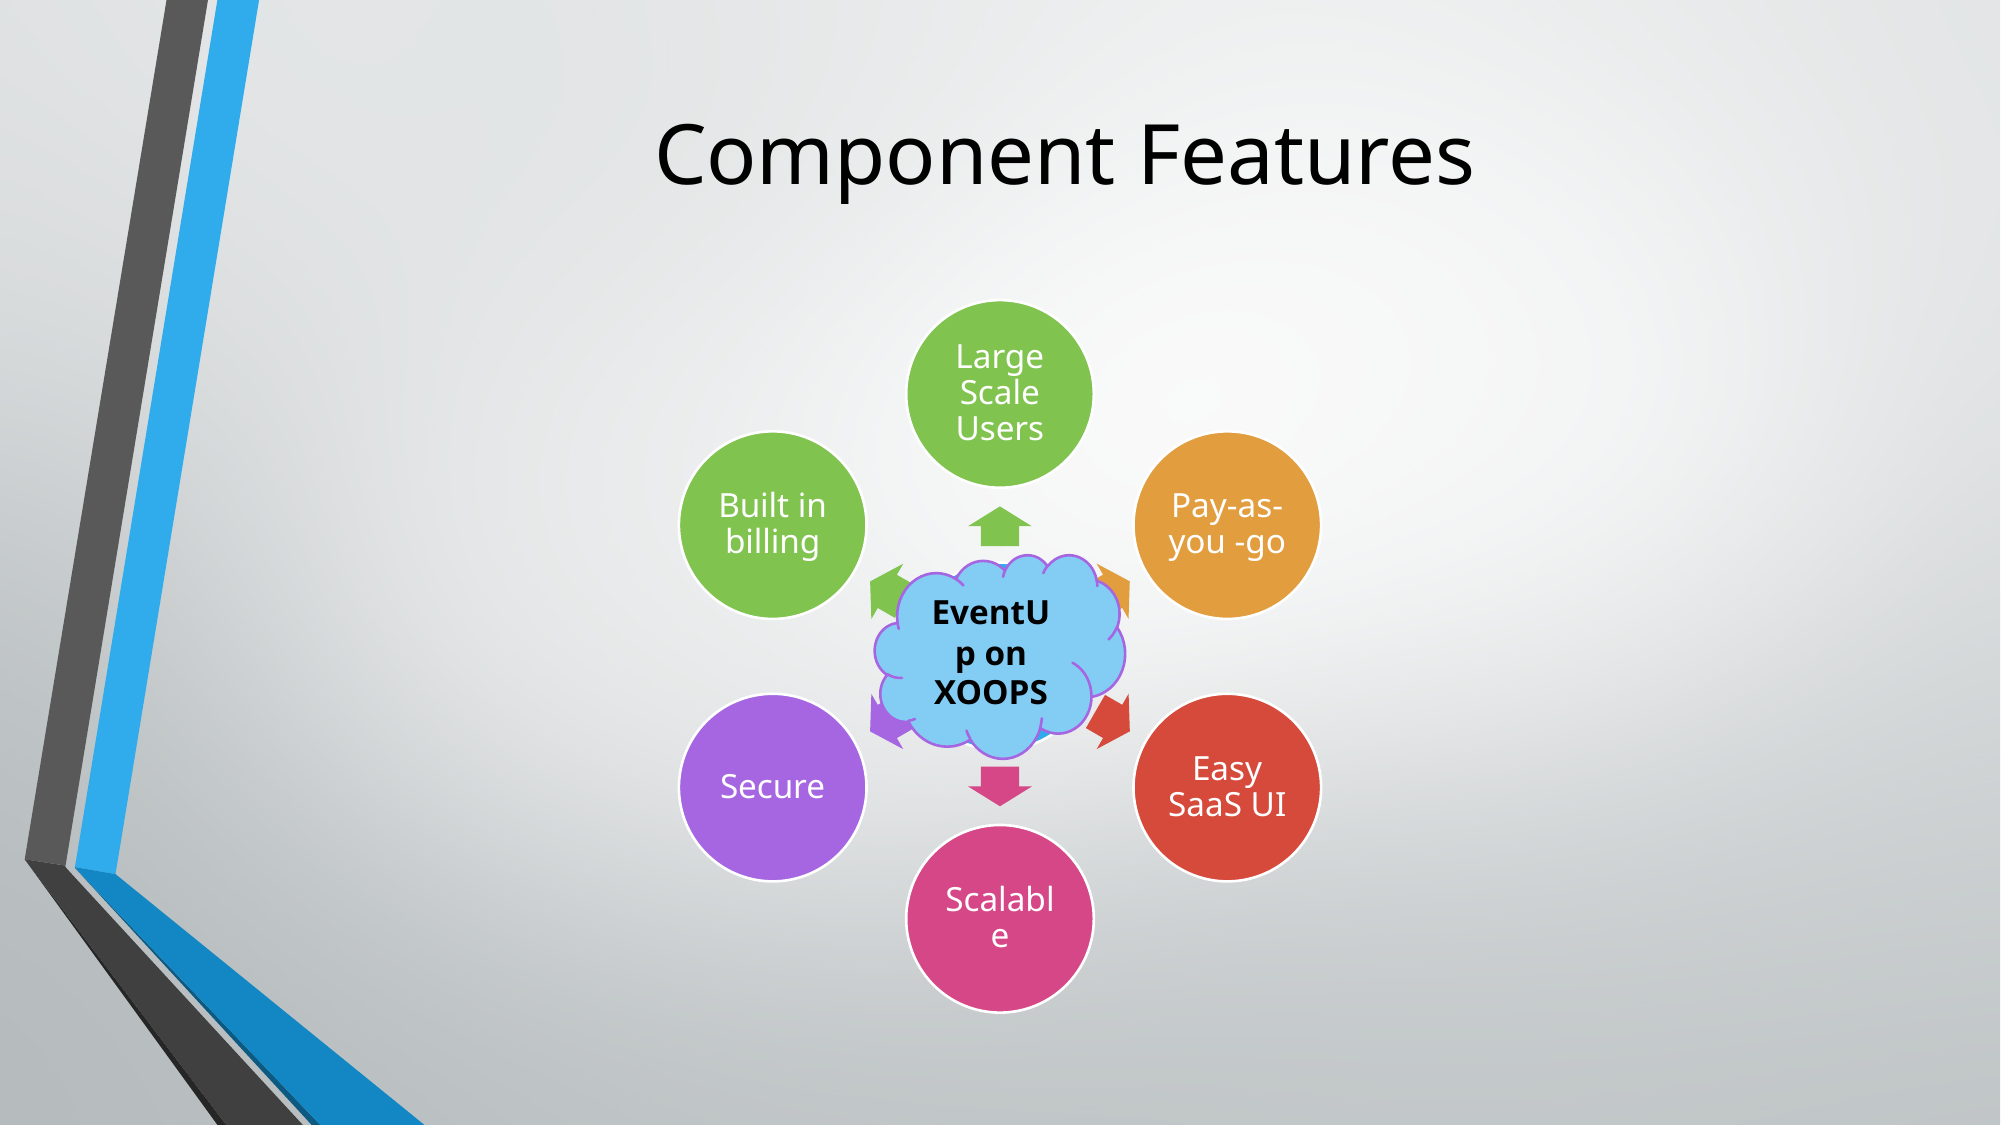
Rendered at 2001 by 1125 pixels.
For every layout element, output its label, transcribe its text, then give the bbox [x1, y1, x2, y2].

title Component Features [243, 7, 1887, 295]
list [137, 299, 1863, 1014]
